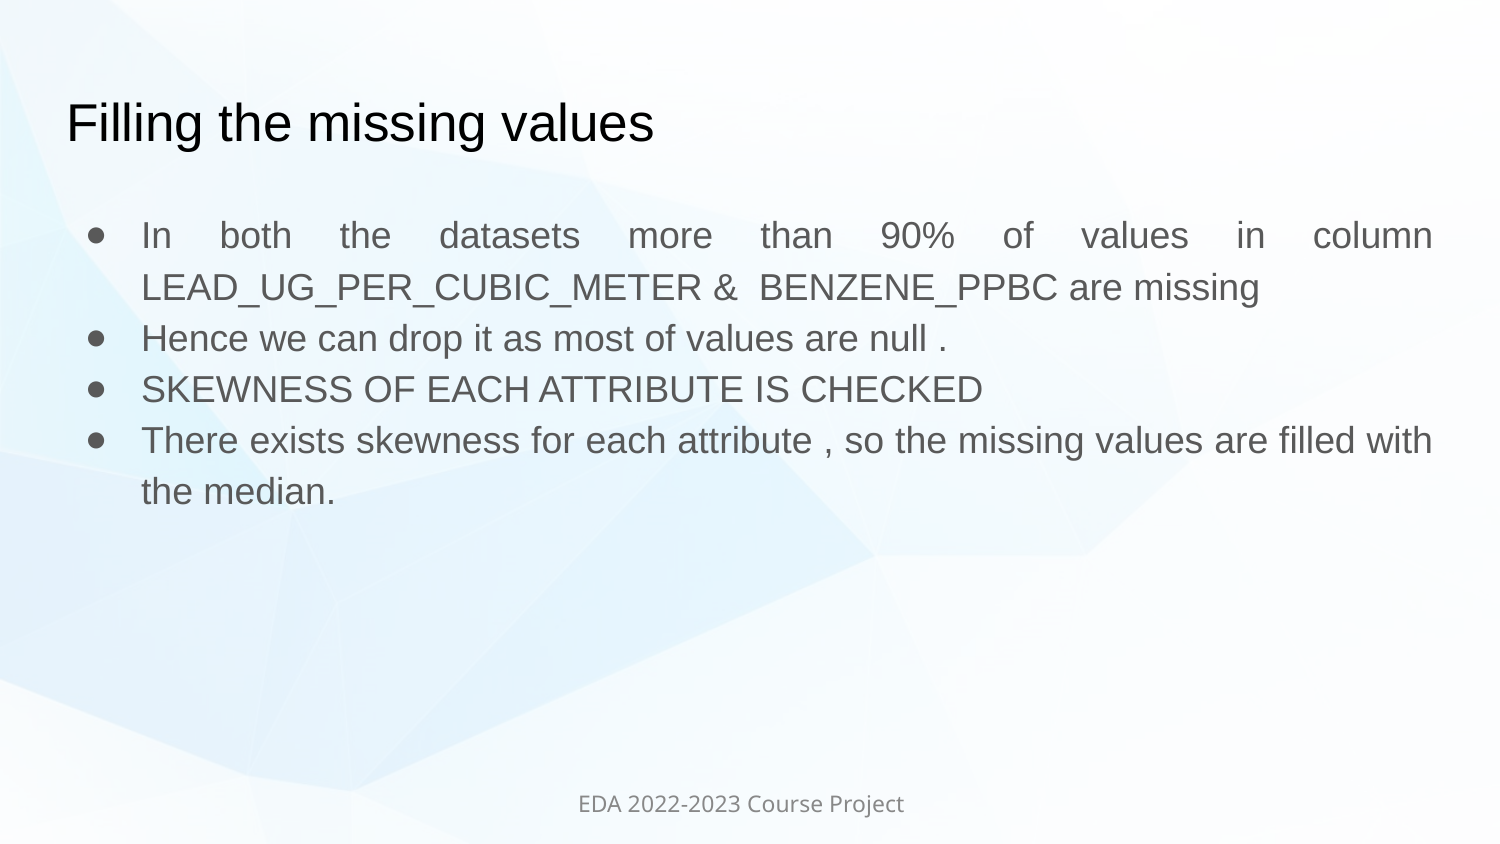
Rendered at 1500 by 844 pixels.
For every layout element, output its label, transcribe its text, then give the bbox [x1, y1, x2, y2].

list In both the datasets more than 90% of values in column LEAD_UG_PER_CUBIC_METER & BENZENE_PPBC are missing Hence we can drop it as most of values are null . SKEWNESS OF EACH ATTRIBUTE IS CHECKED There exists skewness for each attribute , so the missing values are filled with the median. [51, 189, 1449, 750]
title Filling the missing values [51, 72, 1449, 167]
